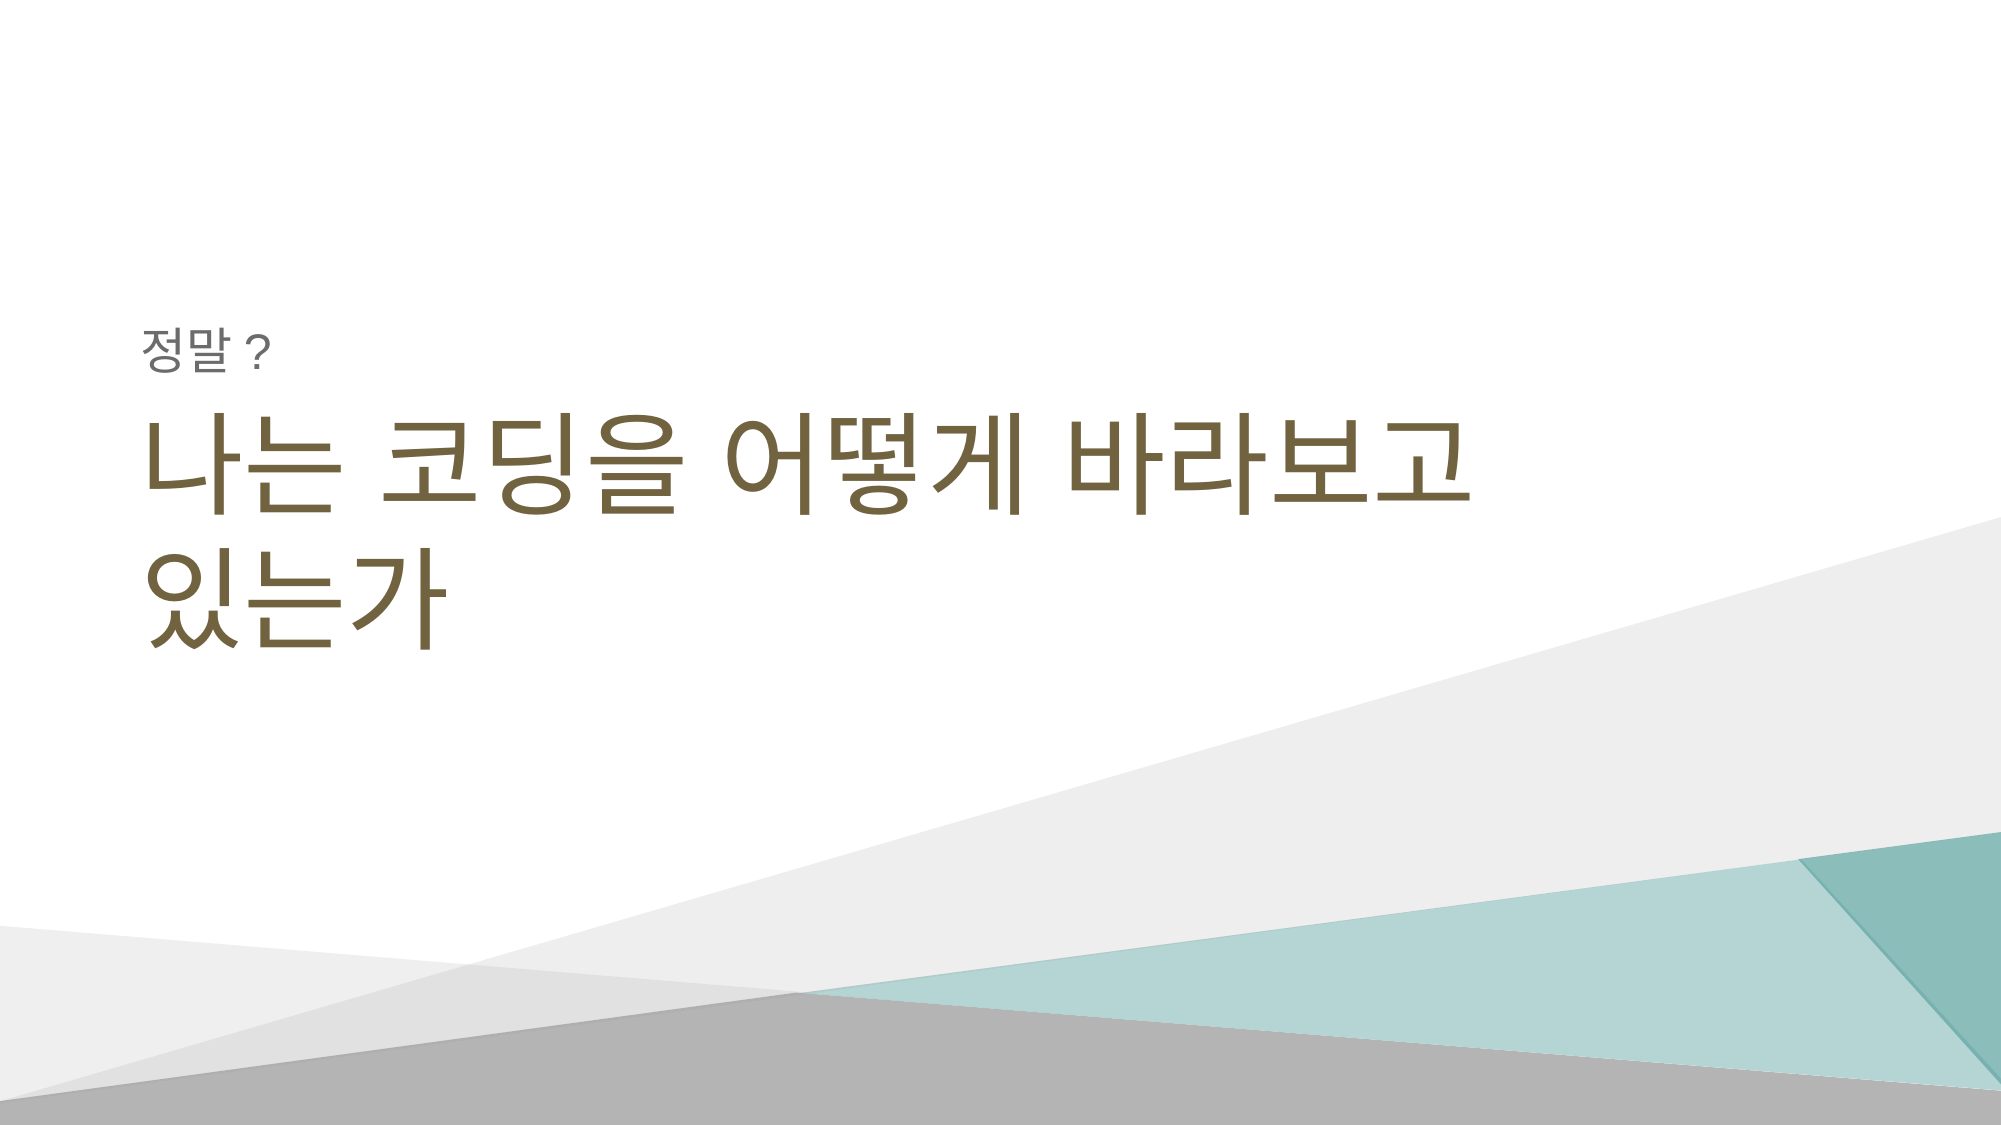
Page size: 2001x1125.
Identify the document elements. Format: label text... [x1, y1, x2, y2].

title 나는 코딩을 어떻게 바라보고 있는가 [125, 387, 1825, 539]
list 정말? [125, 296, 1825, 387]
